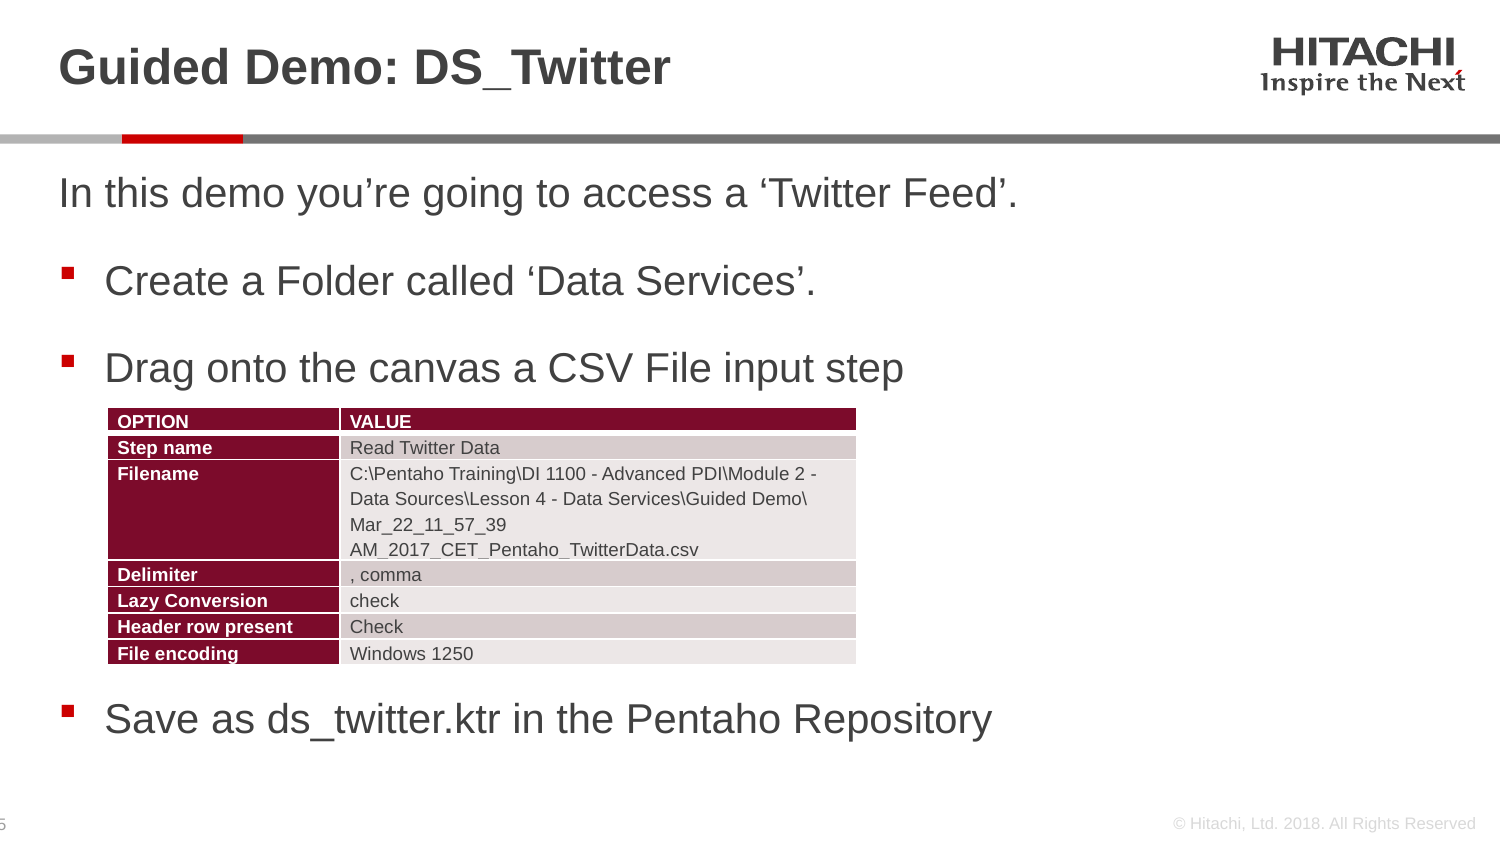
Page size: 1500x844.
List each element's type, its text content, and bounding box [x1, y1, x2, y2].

table_cell Check [341, 614, 856, 638]
table_cell Delimiter [108, 561, 339, 586]
table_cell C:\Pentaho Training\DI 1100 - Advanced PDI\Module 2 - Data Sources\Lesson 4 - Data Services\Guided Demo\ Mar_22_11_57_39 AM_2017_CET_Pentaho_TwitterData.csv [341, 460, 856, 559]
table_cell , comma [341, 561, 856, 586]
table_cell File encoding [108, 640, 339, 664]
table_cell Windows 1250 [341, 640, 856, 664]
list In this demo you’re going to access a ‘Twitter Feed’. Create a Folder called ‘Data Services’. Drag onto the canvas a CSV File input step Save as ds_twitter.ktr in the Pentaho Repository [43, 158, 1452, 755]
table_cell Read Twitter Data [341, 436, 856, 459]
table_cell Lazy Conversion [108, 587, 339, 612]
table_cell Filename [108, 460, 339, 559]
table_header VALUE [341, 408, 856, 430]
table_header OPTION [108, 408, 339, 430]
table_cell Header row present [108, 614, 339, 638]
table_cell Step name [108, 436, 339, 459]
table_cell check [341, 587, 856, 612]
title Guided Demo: DS_Twitter [43, 8, 1200, 129]
